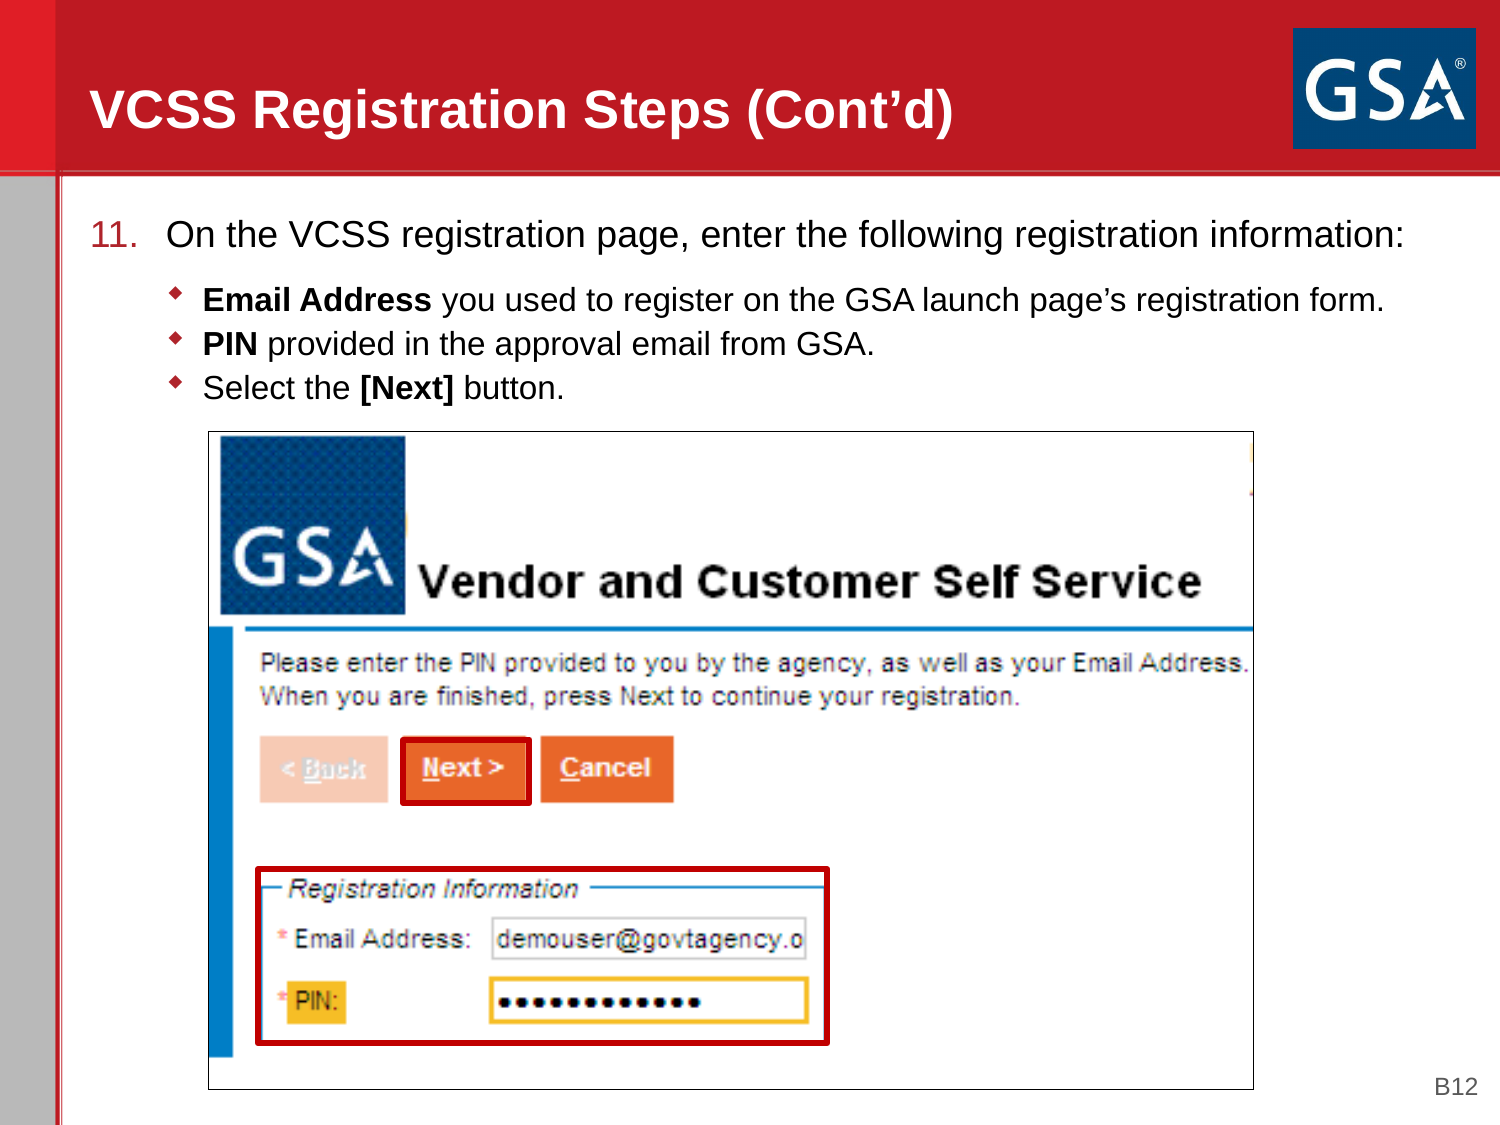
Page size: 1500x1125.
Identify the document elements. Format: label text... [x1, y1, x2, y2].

text_box B12 [1419, 1063, 1500, 1109]
list On the VCSS registration page, enter the following registration information: Email Address you used to register on the GSA launch page’s registration form. PIN provided in the approval email from GSA. Select the [Next] button. [74, 201, 1488, 466]
picture [0, 0, 1500, 1125]
picture [208, 432, 1254, 1089]
title VCSS Registration Steps (Cont’d) [74, 54, 1440, 148]
